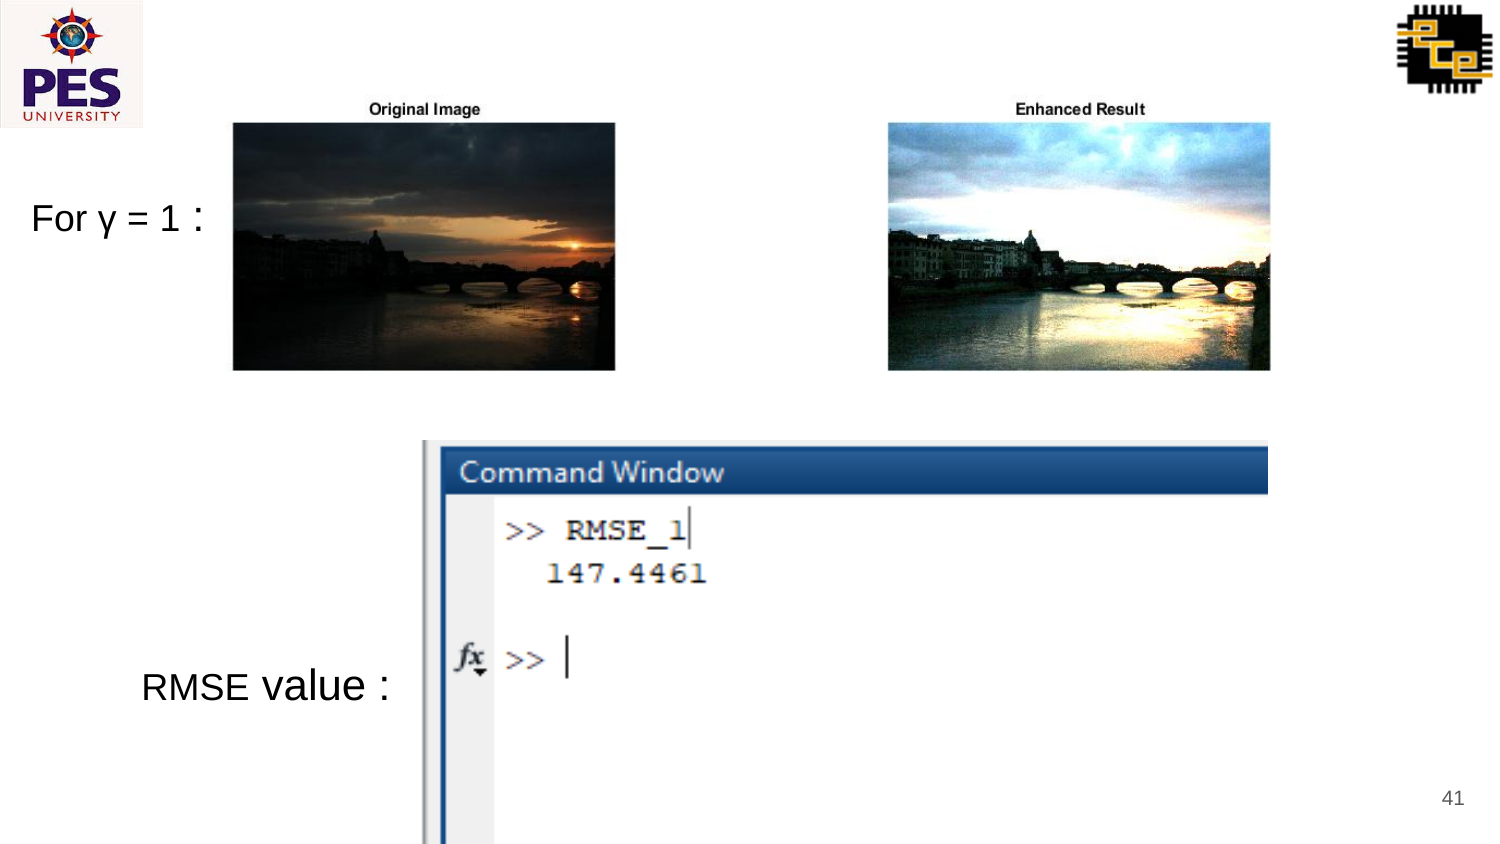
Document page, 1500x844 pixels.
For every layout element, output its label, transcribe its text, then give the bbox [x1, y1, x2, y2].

picture [1389, 0, 1500, 98]
list For γ = 1 : RMSE value : 17-05-2019 [16, 10, 1491, 844]
picture [0, 0, 144, 128]
slide_number 41 [1389, 764, 1480, 830]
picture [421, 439, 1268, 844]
picture [205, 89, 1293, 408]
